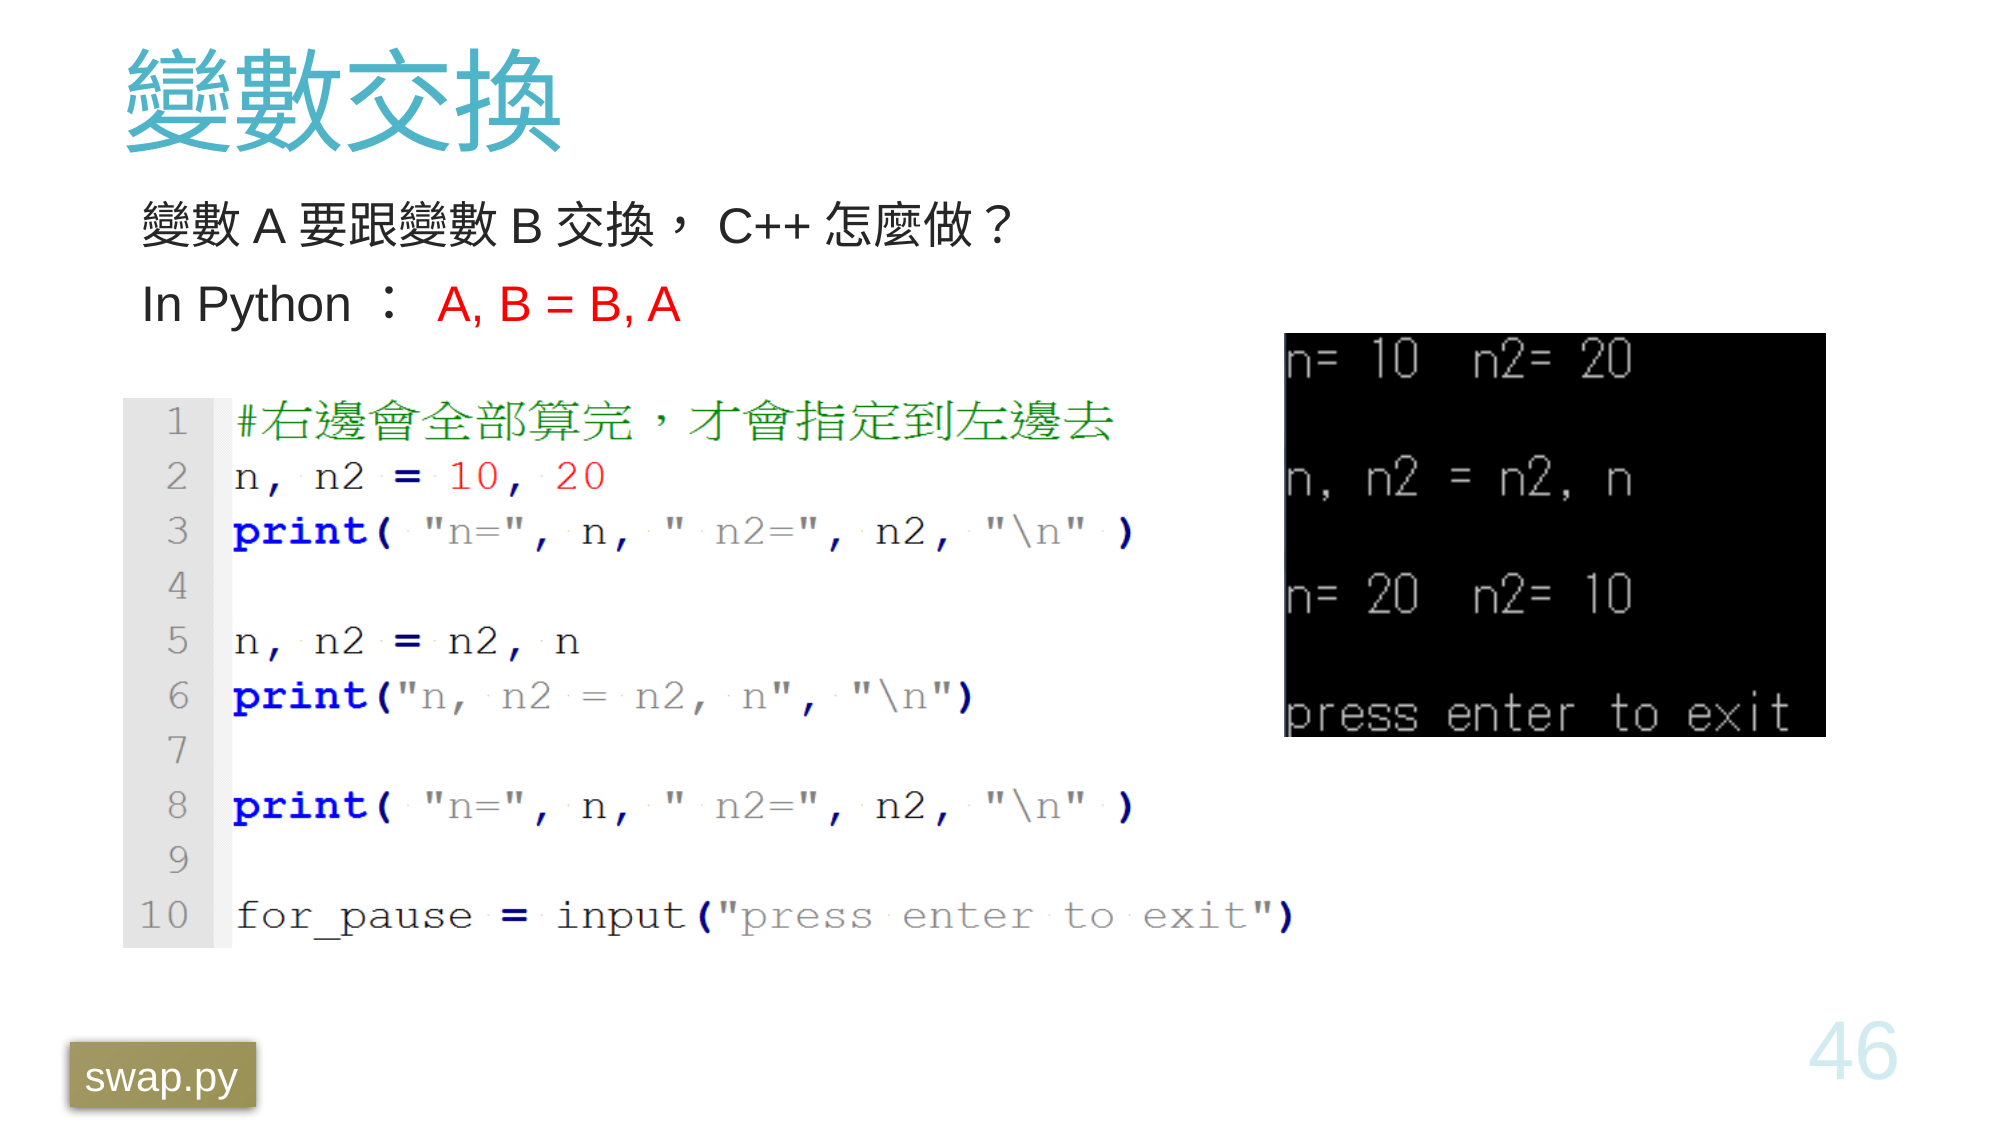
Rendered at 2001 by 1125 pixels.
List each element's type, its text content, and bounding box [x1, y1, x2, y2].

title 變數交換 [107, 22, 1875, 196]
slide_number 46 [1435, 874, 1916, 1104]
picture [122, 333, 1827, 949]
list 變數A要跟變數B交換，C++怎麼做？ In Python： A, B = B, A [111, 195, 1876, 948]
text_box swap.py [70, 1042, 257, 1107]
